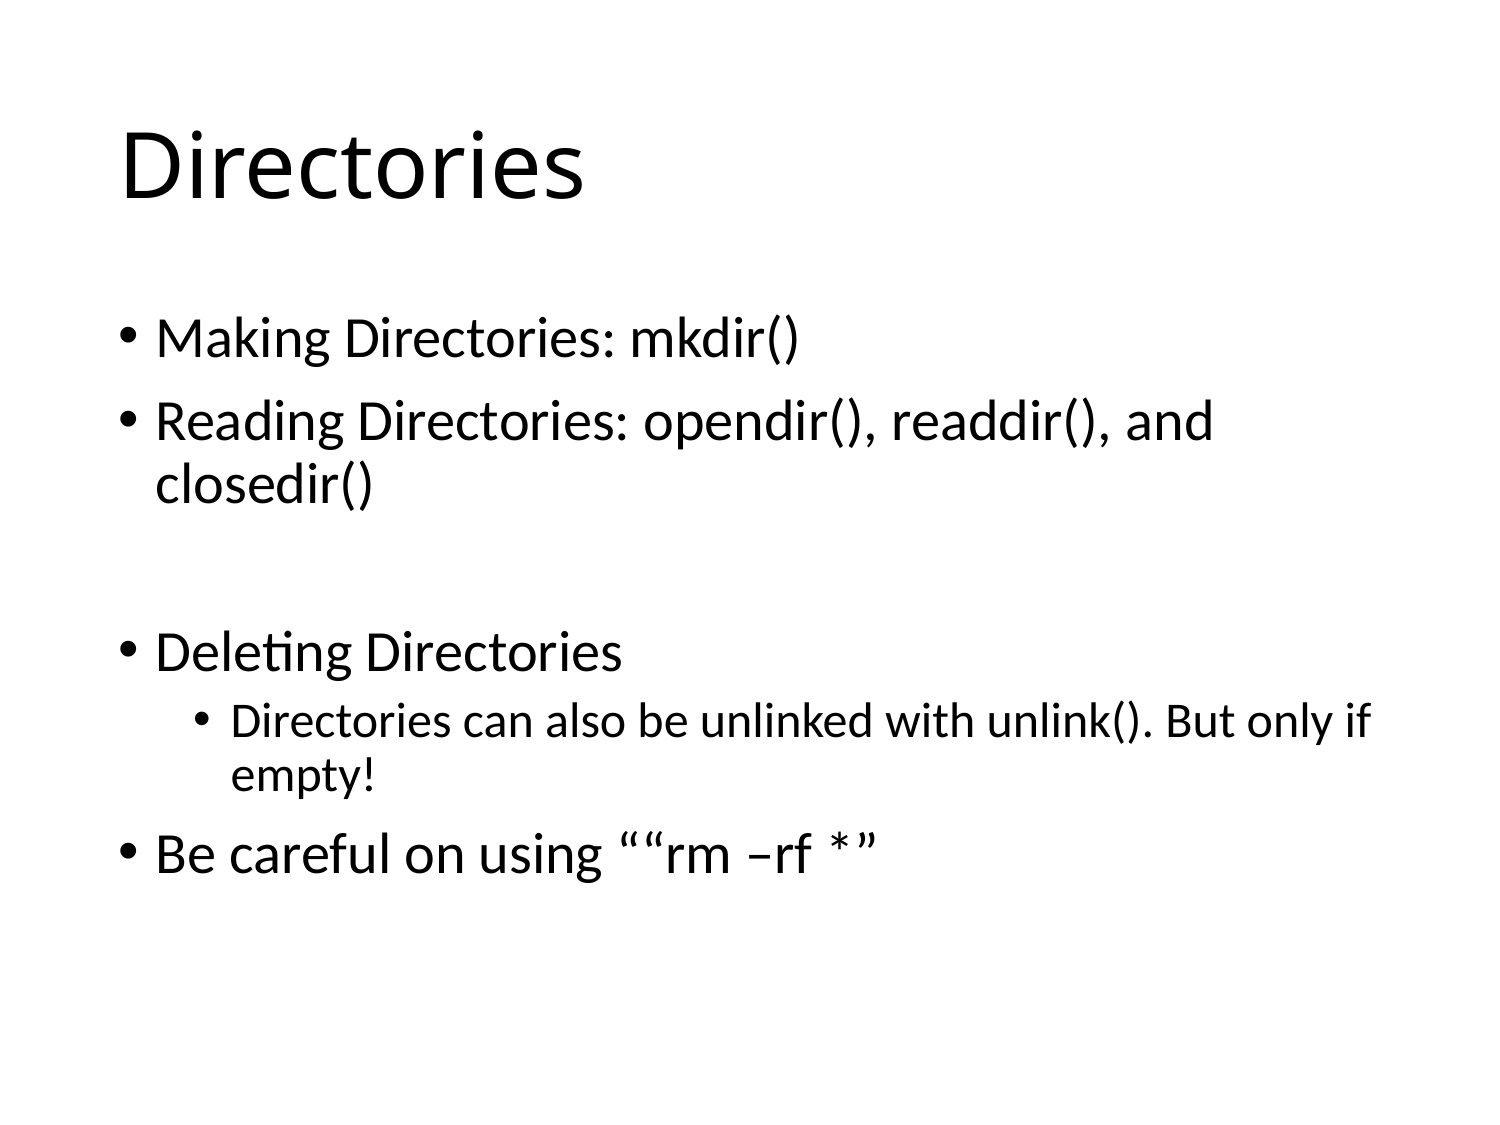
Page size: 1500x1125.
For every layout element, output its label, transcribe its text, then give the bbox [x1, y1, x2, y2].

title Directories [103, 59, 1397, 278]
list Making Directories: mkdir() Reading Directories: opendir(), readdir(), and closedir() Deleting Directories Directories can also be unlinked with unlink(). But only if empty! Be careful on using ““rm –rf *” [103, 299, 1397, 1014]
